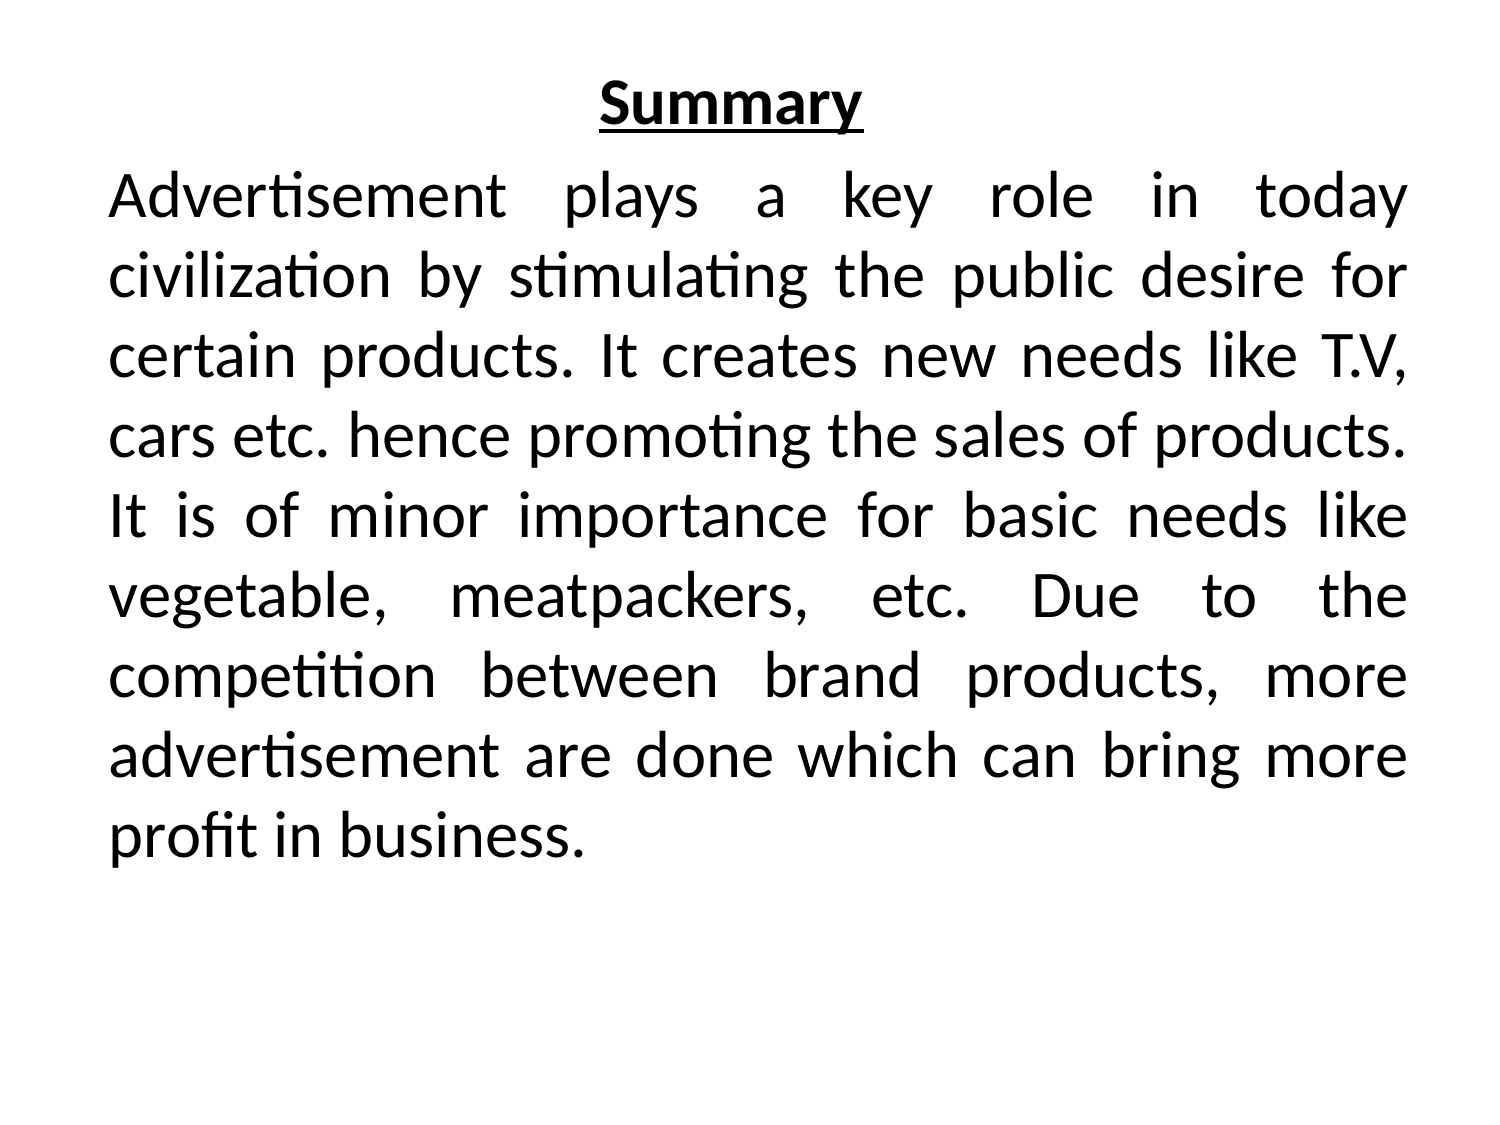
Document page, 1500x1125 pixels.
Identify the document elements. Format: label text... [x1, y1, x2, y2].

list Summary Advertisement plays a key role in today civilization by stimulating the public desire for certain products. It creates new needs like T.V, cars etc. hence promoting the sales of products. It is of minor importance for basic needs like vegetable, meatpackers, etc. Due to the competition between brand products, more advertisement are done which can bring more profit in business. [37, 50, 1425, 1075]
